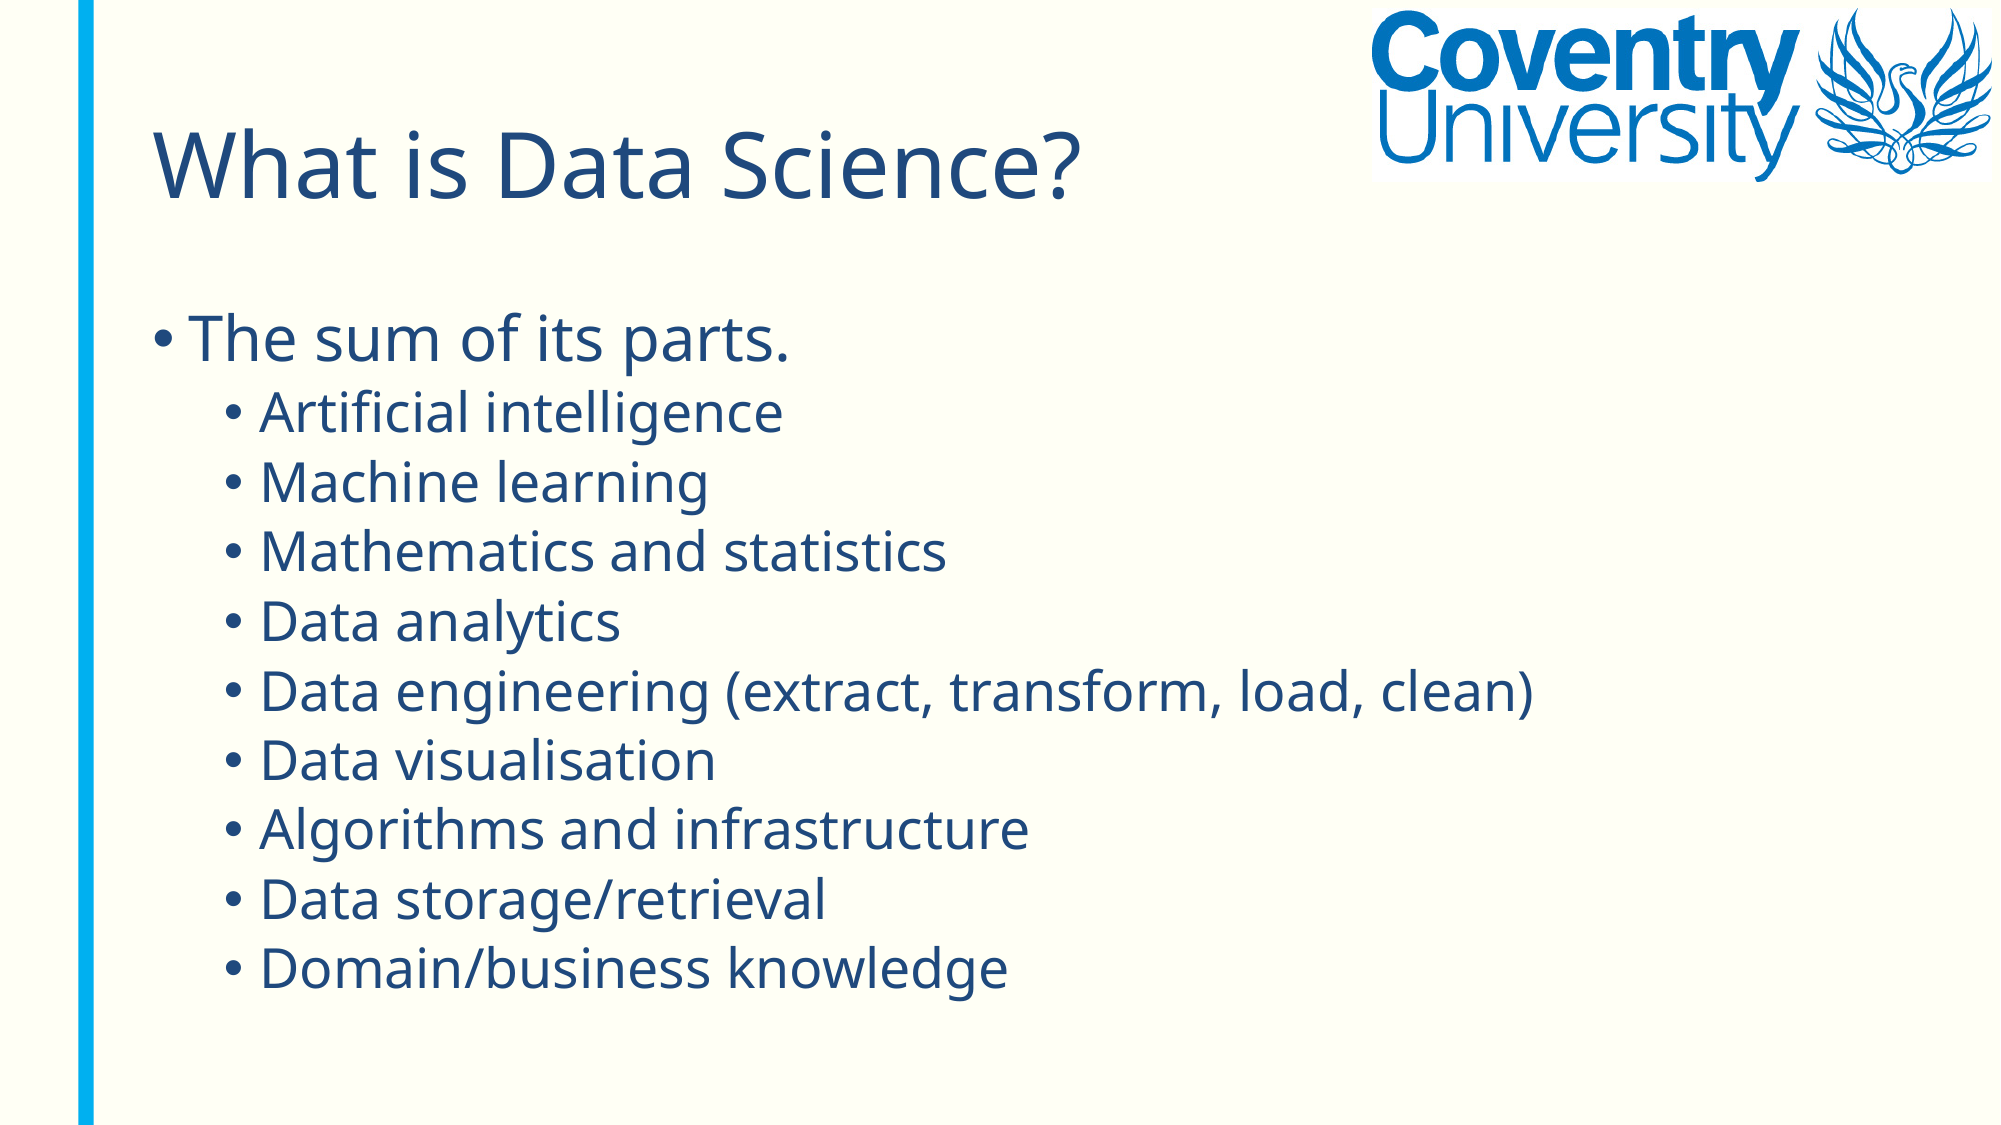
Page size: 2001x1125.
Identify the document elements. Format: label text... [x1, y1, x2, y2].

title What is Data Science? [137, 59, 1863, 278]
list The sum of its parts. Artificial intelligence Machine learning Mathematics and statistics Data analytics Data engineering (extract, transform, load, clean) Data visualisation Algorithms and infrastructure Data storage/retrieval Domain/business knowledge [137, 299, 1863, 1014]
picture [1372, 8, 1992, 182]
